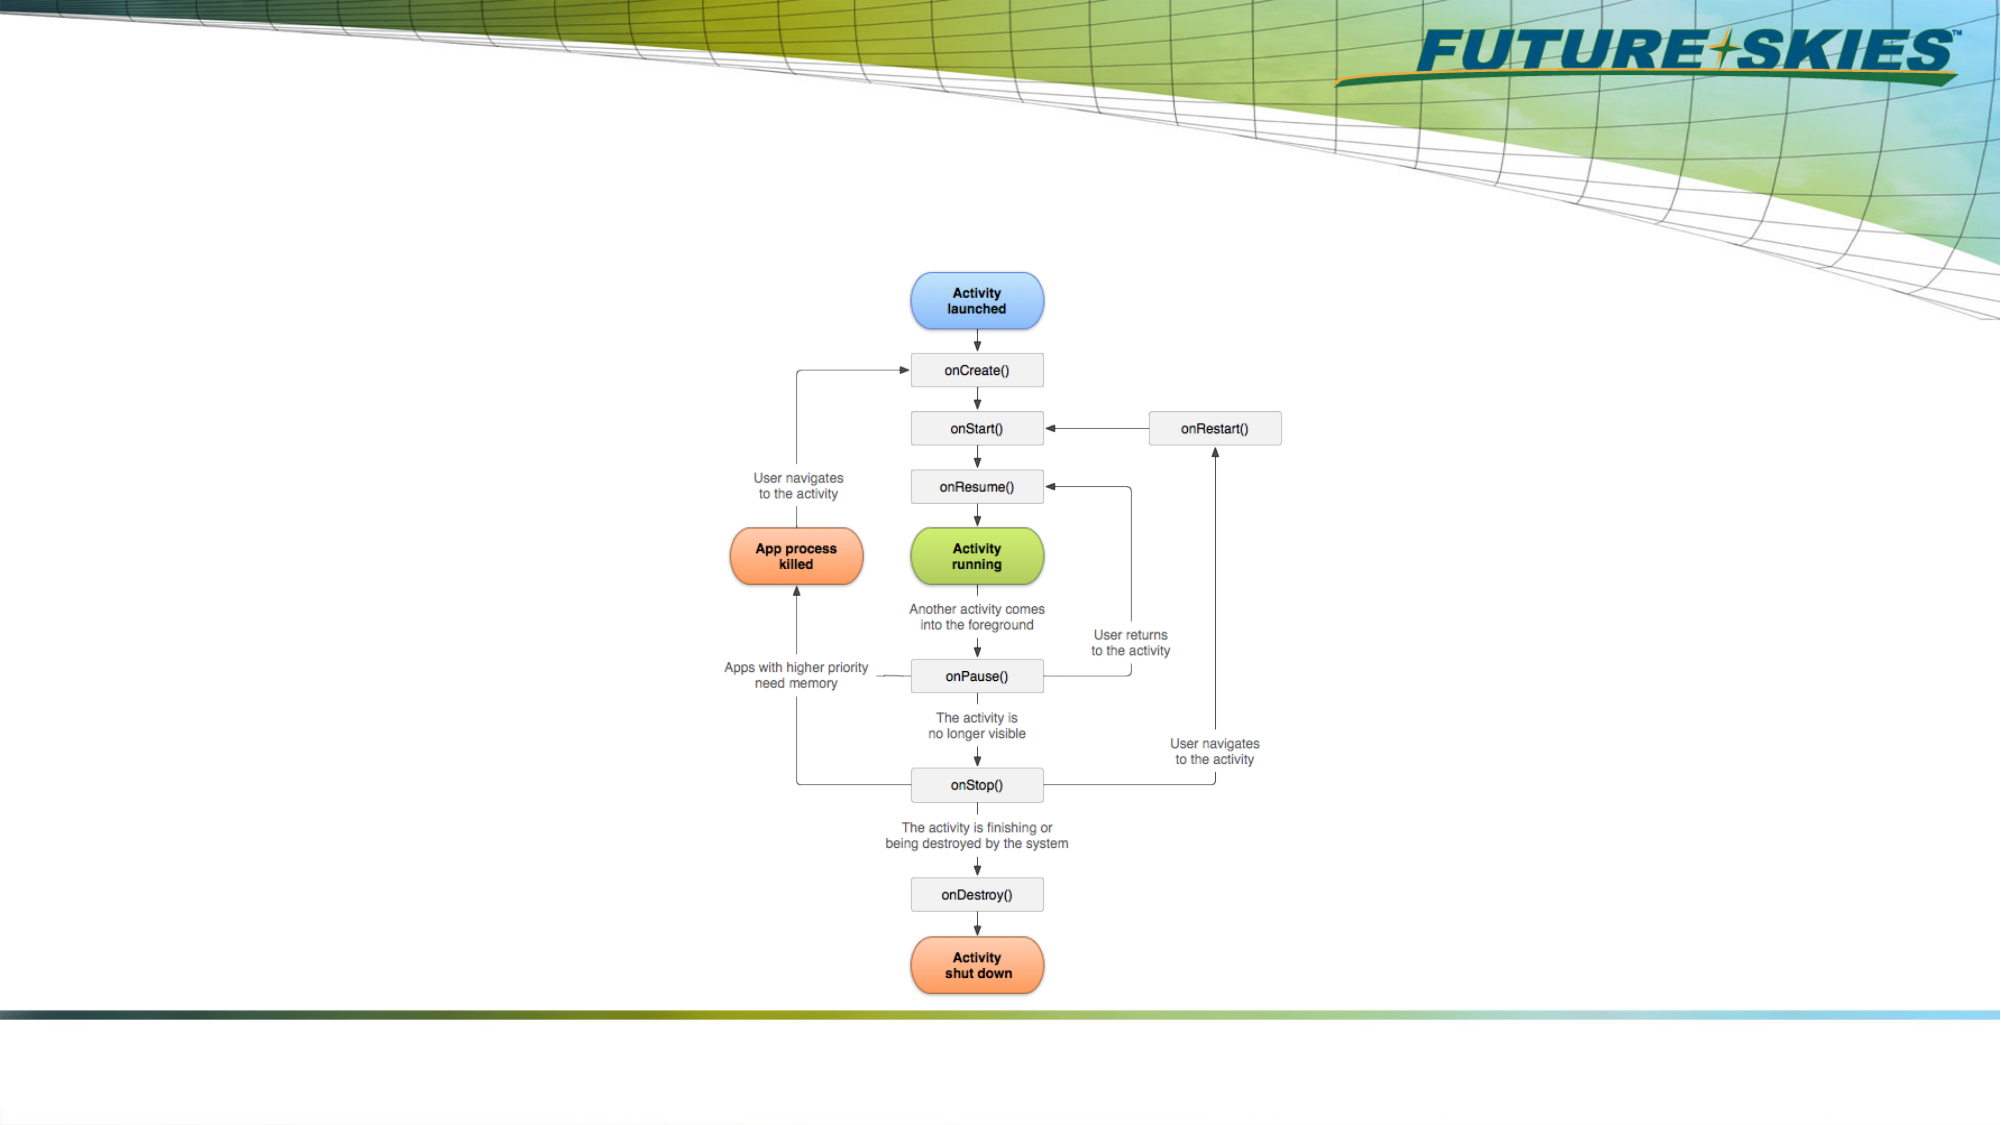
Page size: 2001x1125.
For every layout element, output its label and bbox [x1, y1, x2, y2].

picture [0, 0, 2000, 1125]
list [712, 262, 1288, 1006]
